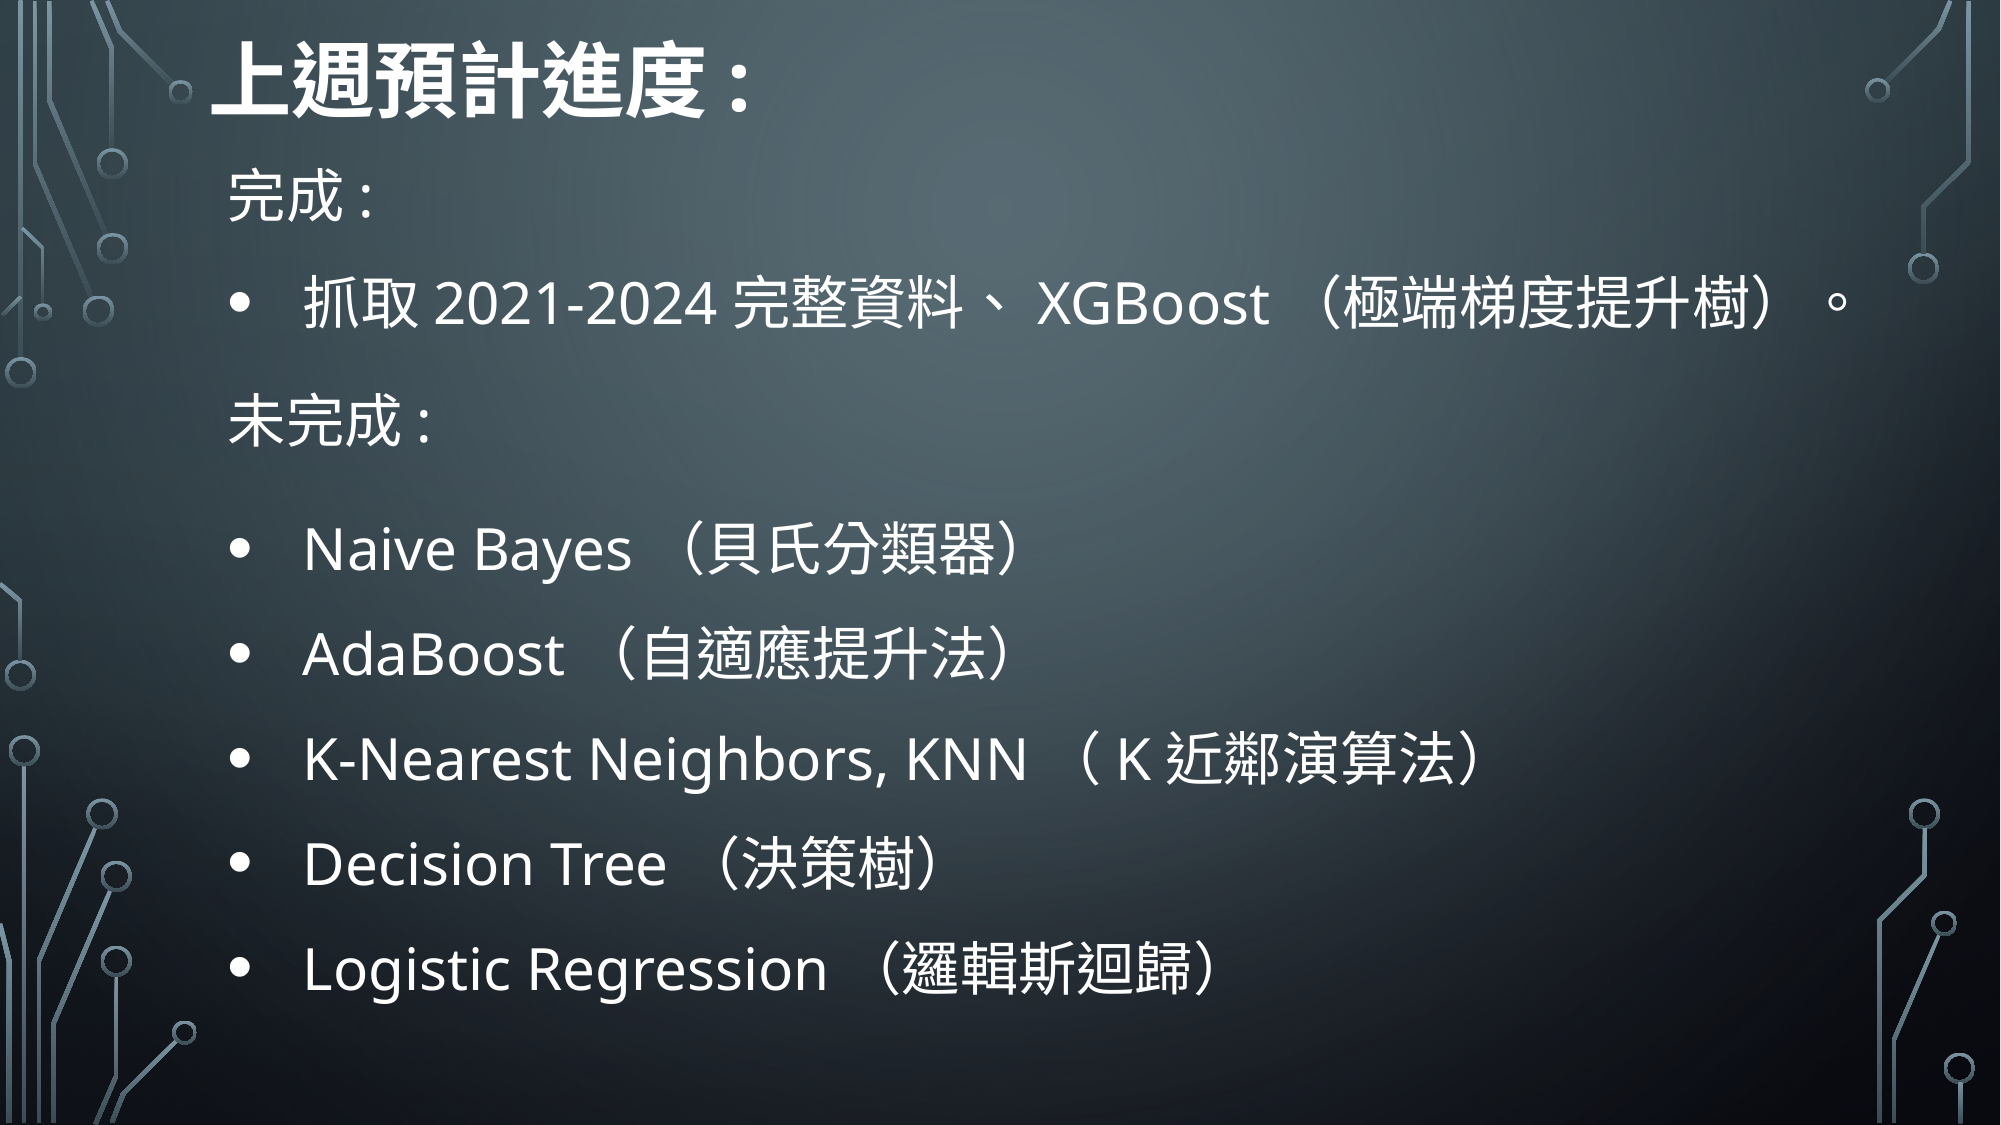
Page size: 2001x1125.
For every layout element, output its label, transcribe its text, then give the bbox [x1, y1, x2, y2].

text_box 抓取2021-2024完整資料、XGBoost（極端梯度提升樹）。 [213, 244, 1904, 368]
text_box Naive Bayes（貝氏分類器） AdaBoost（自適應提升法） K-Nearest Neighbors, KNN（K近鄰演算法） Decision Tree（決策樹） Logistic Regression（邏輯斯迴歸） [213, 490, 1557, 1125]
text_box 未完成: [212, 363, 599, 509]
text_box 上週預計進度: [193, 0, 894, 164]
text_box 完成: [212, 137, 599, 283]
